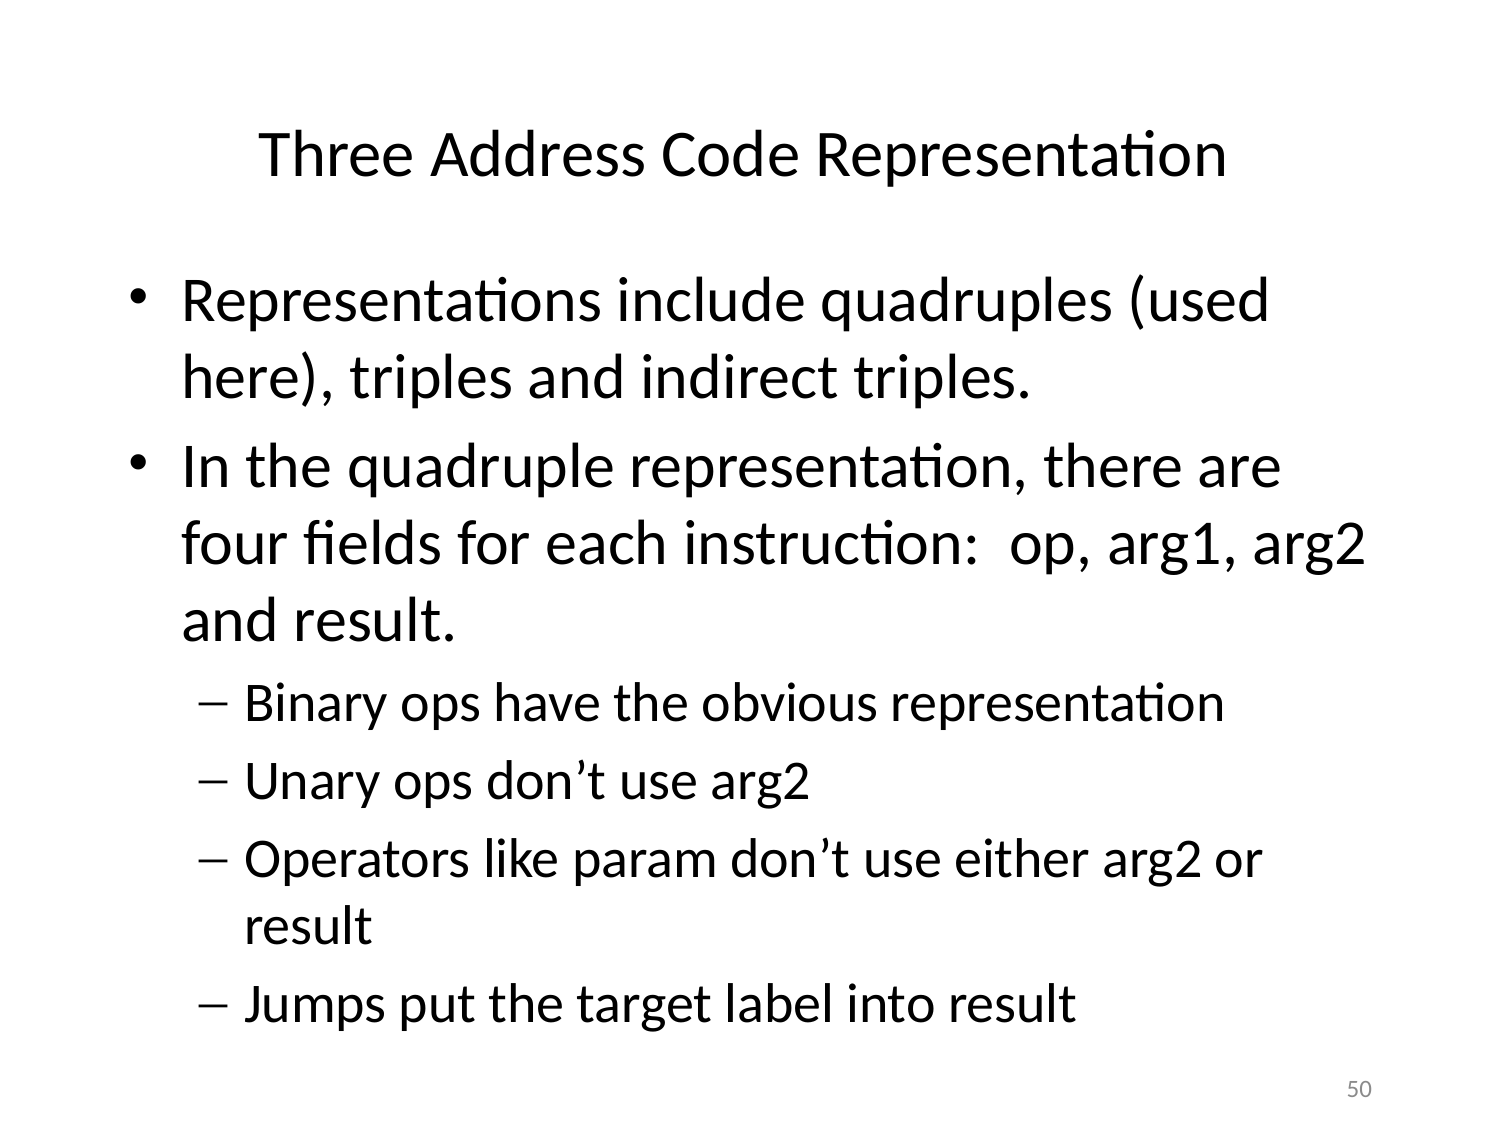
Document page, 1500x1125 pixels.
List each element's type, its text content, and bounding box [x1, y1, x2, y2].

title Three Address Code Representation [112, 99, 1375, 200]
slide_number 50 [1087, 1062, 1388, 1113]
list Representations include quadruples (used here), triples and indirect triples. In the quadruple representation, there are four fields for each instruction: op, arg1, arg2 and result. Binary ops have the obvious representation Unary ops don’t use arg2 Operators like param don’t use either arg2 or result Jumps put the target label into result [112, 249, 1413, 1050]
